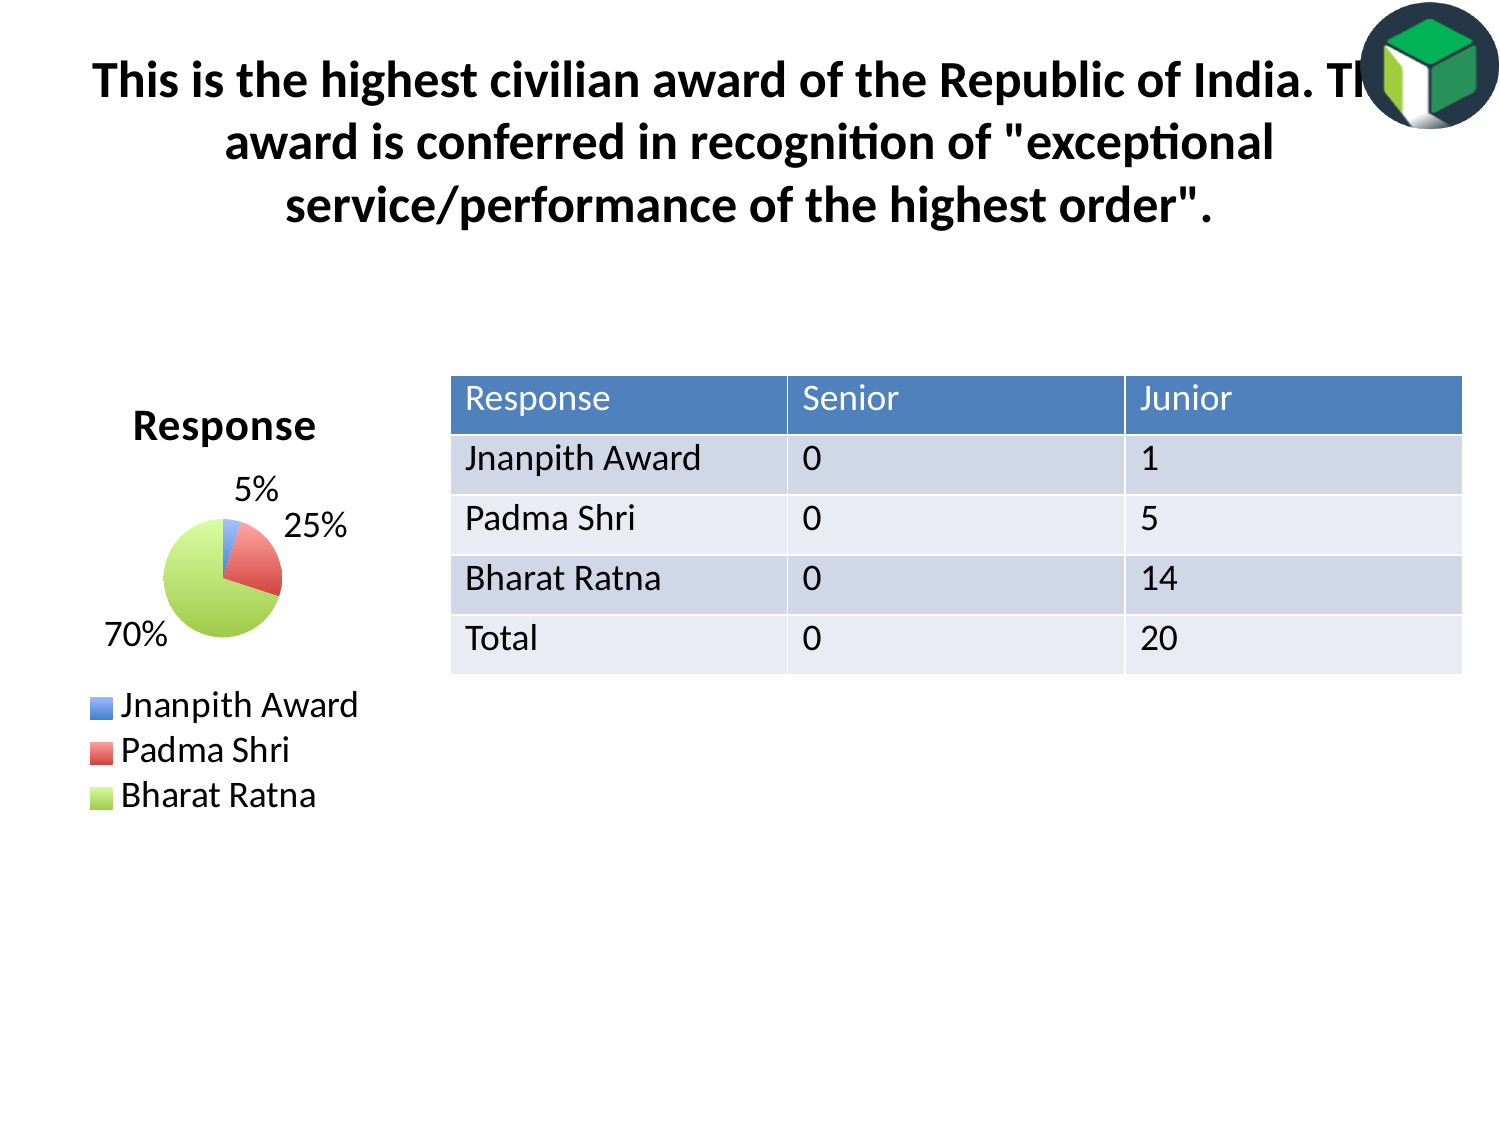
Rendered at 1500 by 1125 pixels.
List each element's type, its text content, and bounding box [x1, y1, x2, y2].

table_cell 14 [1126, 556, 1462, 614]
table_cell Padma Shri [454, 496, 787, 554]
table_cell 0 [788, 616, 1124, 674]
table_cell 0 [788, 436, 1124, 494]
table_cell 0 [788, 496, 1124, 554]
table_header Junior [1126, 376, 1462, 434]
picture [1360, 2, 1499, 130]
table_header Response [452, 376, 787, 434]
table_cell 0 [788, 556, 1124, 614]
table_header Senior [788, 376, 1124, 434]
title This is the highest civilian award of the Republic of India. The award is conferred in recognition of "exceptional service/performance of the highest order". [75, 45, 1425, 233]
table_cell 5 [1126, 496, 1462, 554]
table_cell 1 [1126, 436, 1462, 494]
table_cell 20 [1126, 616, 1462, 674]
table_cell Bharat Ratna [454, 556, 787, 614]
chart [0, 374, 451, 826]
table_cell Jnanpith Award [454, 436, 787, 494]
table_cell Total [454, 616, 787, 674]
